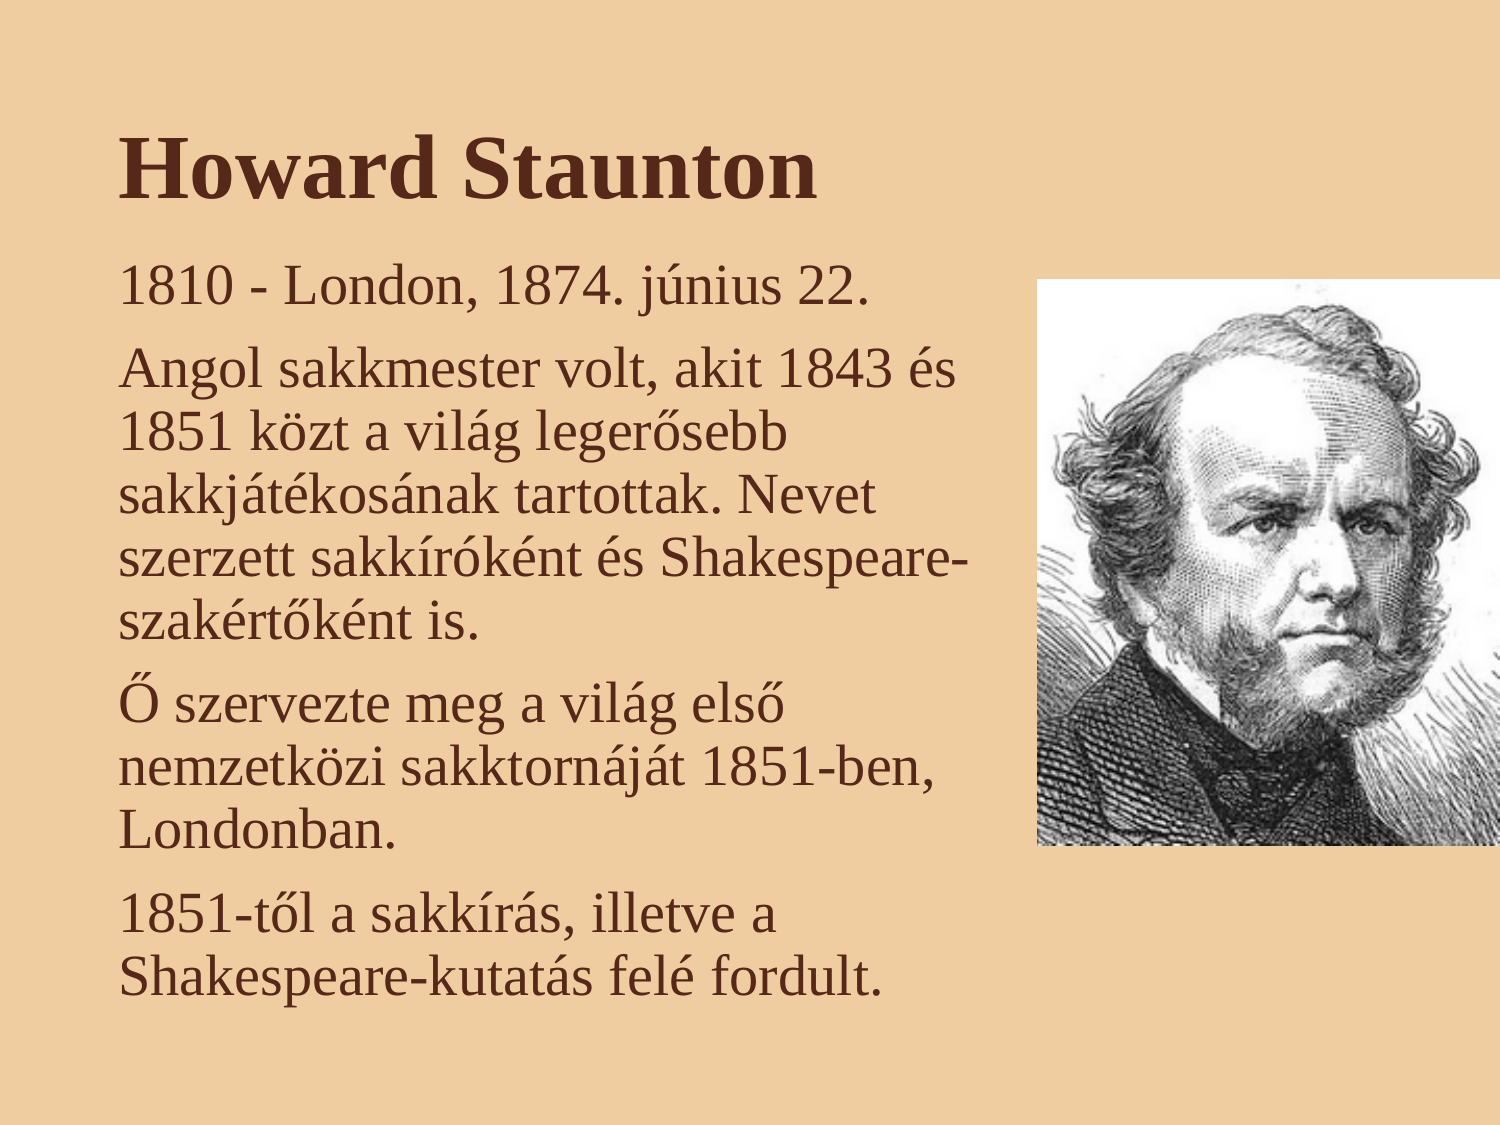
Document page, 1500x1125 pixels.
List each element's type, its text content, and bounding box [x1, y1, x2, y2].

title Howard Staunton [103, 59, 1397, 278]
picture [1037, 279, 1500, 846]
list 1810 - London, 1874. június 22. Angol sakkmester volt, akit 1843 és 1851 közt a világ legerősebb sakkjátékosának tartottak. Nevet szerzett sakkíróként és Shakespeare-szakértőként is. Ő szervezte meg a világ első nemzetközi sakktornáját 1851-ben, Londonban. 1851-től a sakkírás, illetve a Shakespeare-kutatás felé fordult. [103, 246, 1002, 1035]
